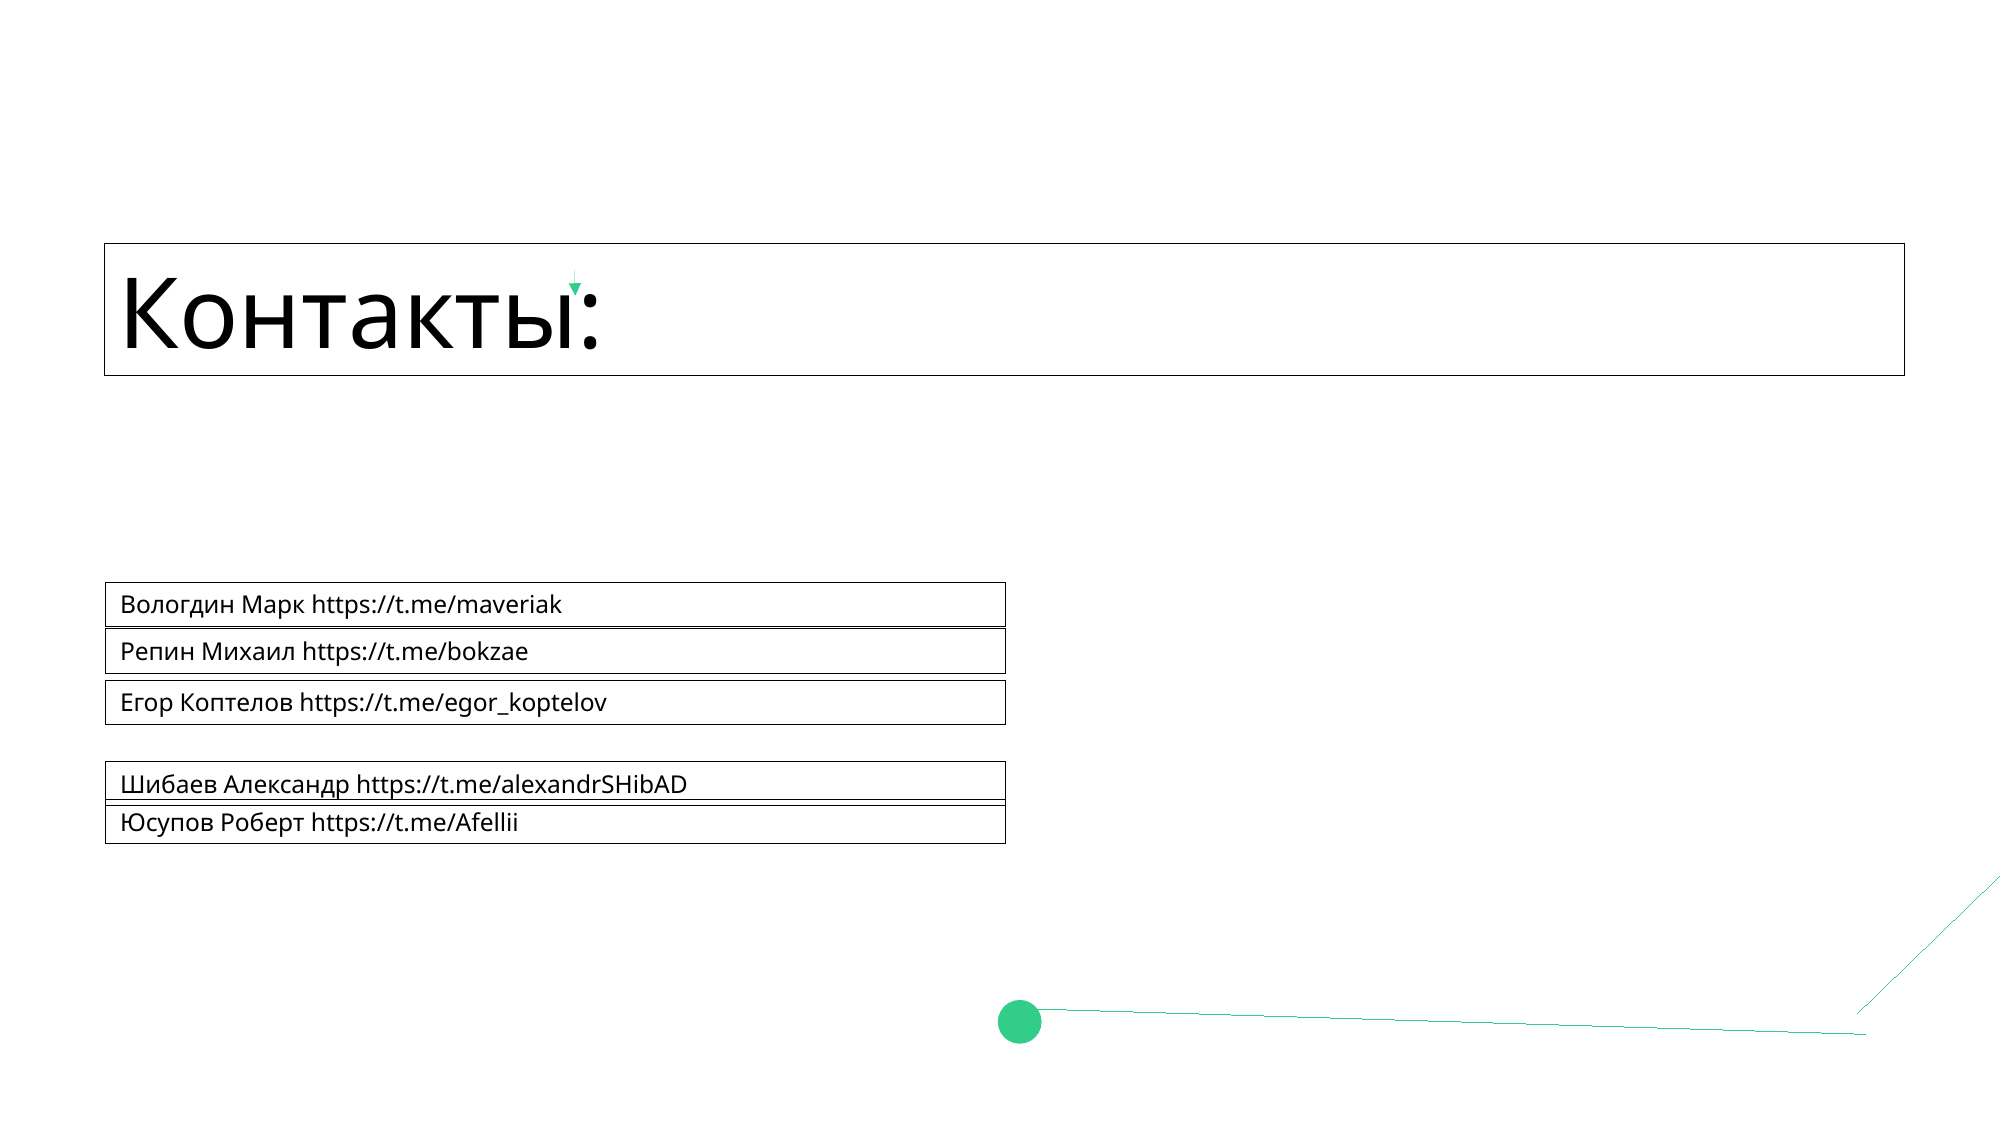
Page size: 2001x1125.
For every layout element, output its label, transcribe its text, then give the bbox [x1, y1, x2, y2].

text_box Егор Коптелов https://t.me/egor_koptelov [105, 680, 1006, 725]
text_box Контакты: [104, 243, 1905, 376]
text_box Репин Михаил https://t.me/bokzae [105, 628, 1006, 674]
text_box Вологдин Марк https://t.me/maveriak [105, 582, 1006, 627]
text_box [999, 1002, 1040, 1042]
text_box Юсупов Роберт https://t.me/Afellii [105, 799, 1006, 844]
text_box Шибаев Александр https://t.me/alexandrSHibAD [105, 761, 1006, 799]
